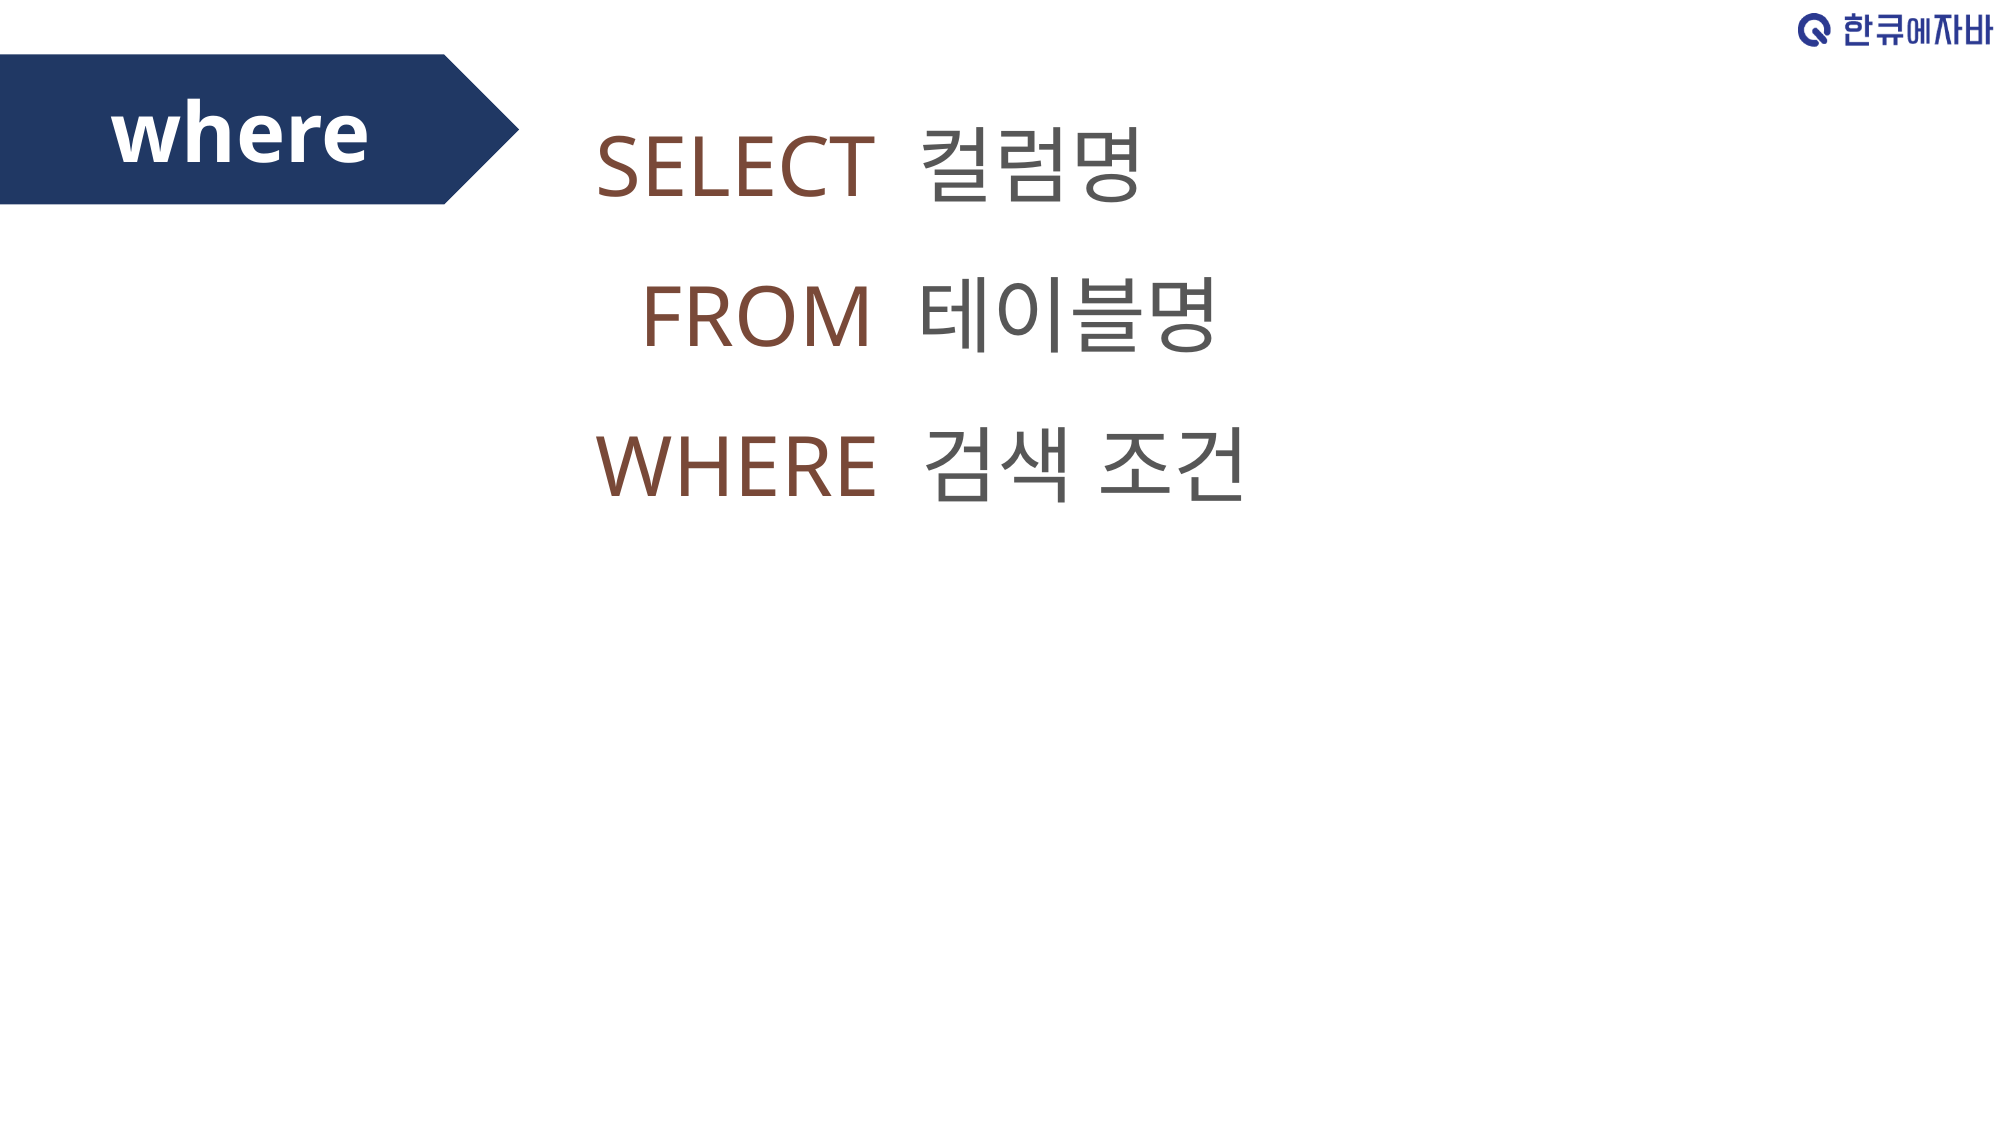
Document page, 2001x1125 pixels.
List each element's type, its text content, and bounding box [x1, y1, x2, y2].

text_box SELECT 컬럼명 FROM 테이블명 WHERE 검색 조건 [580, 56, 1581, 521]
picture [1789, 0, 2000, 55]
text_box where [0, 53, 521, 206]
